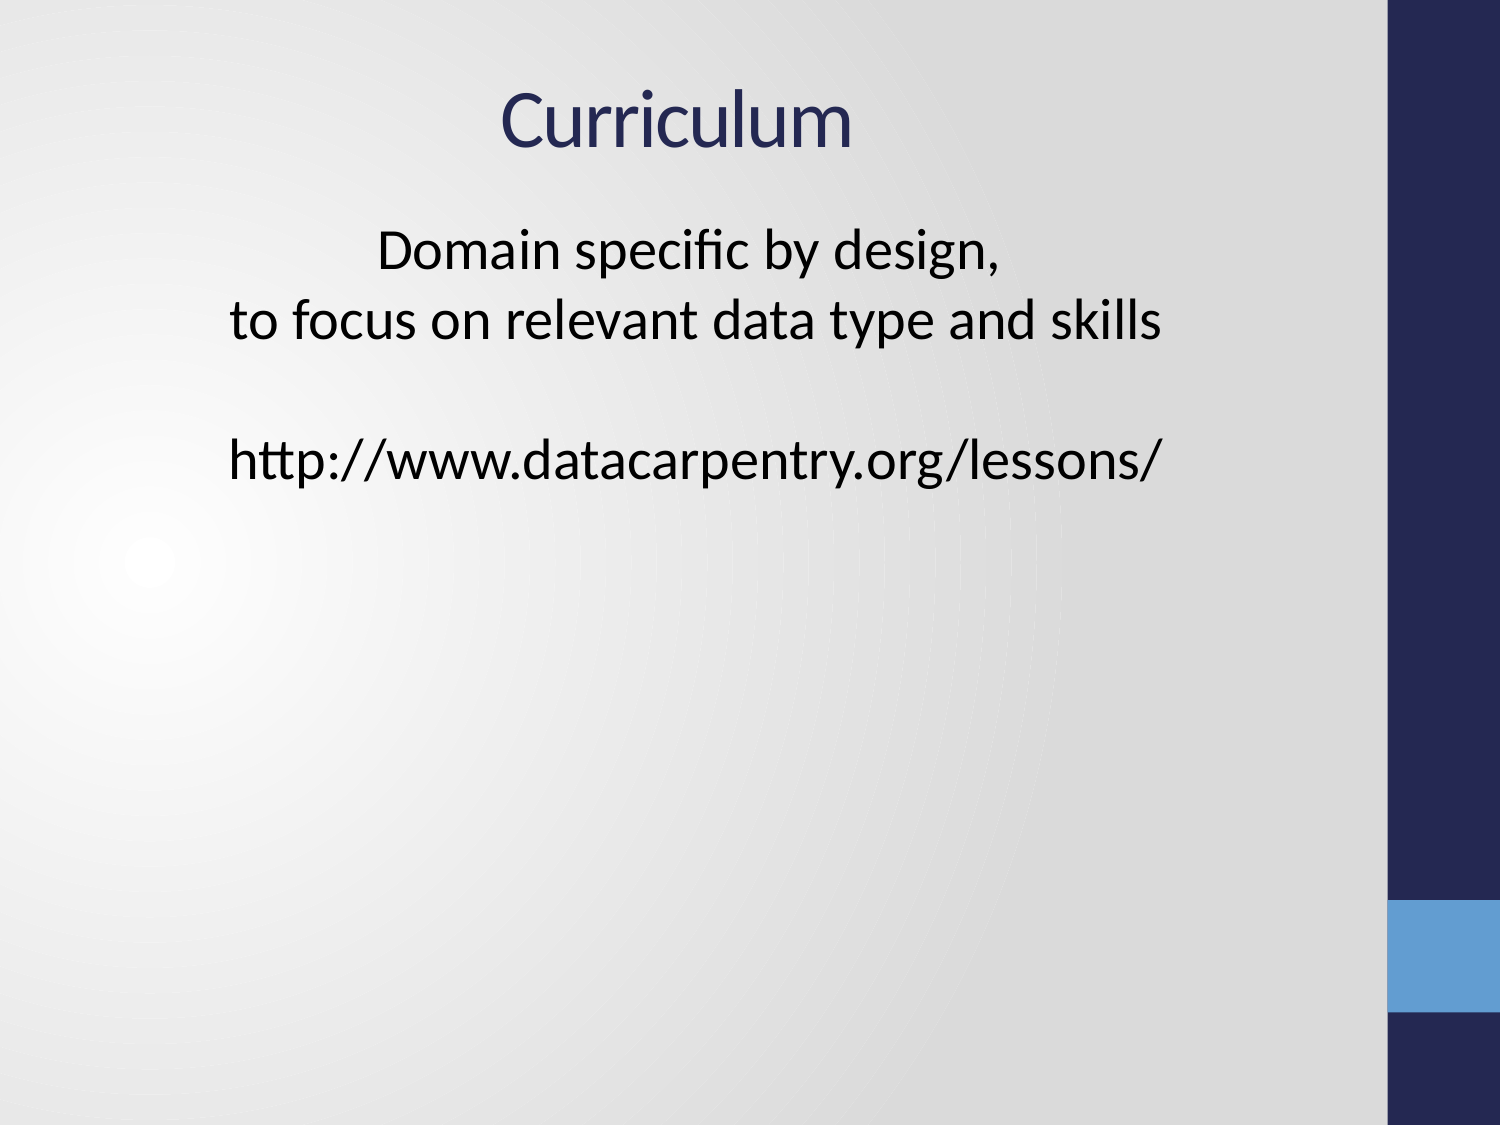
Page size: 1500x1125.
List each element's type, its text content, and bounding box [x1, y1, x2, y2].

title Curriculum [117, 23, 1239, 203]
text_box Domain specific by design, to focus on relevant data type and skills http://www.datacarpentry.org/lessons/ [57, 203, 1335, 499]
